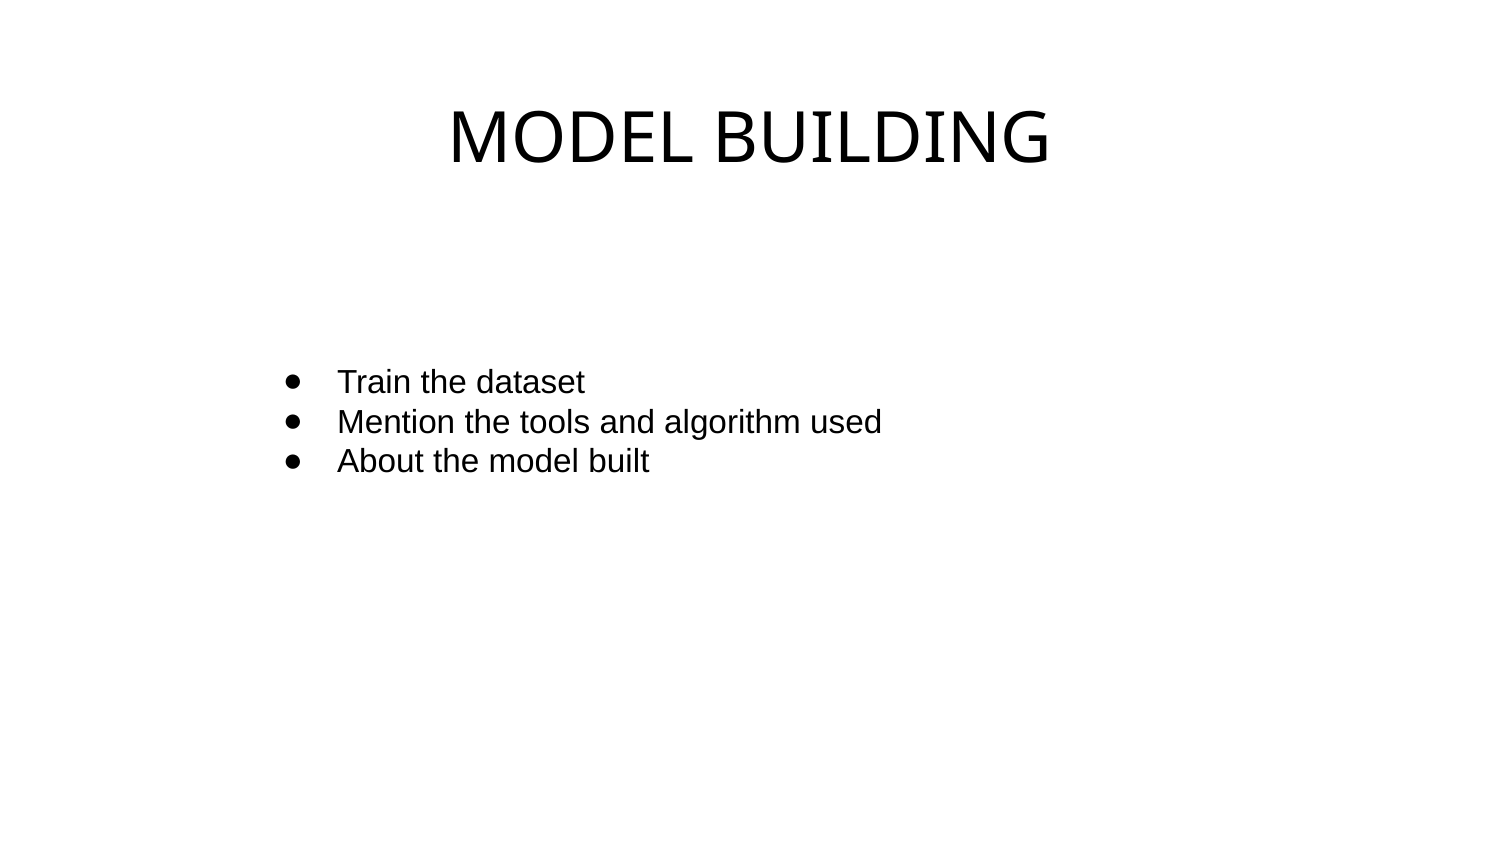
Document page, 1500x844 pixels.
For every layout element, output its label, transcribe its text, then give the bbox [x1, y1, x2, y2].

text_box Train the dataset Mention the tools and algorithm used About the model built [247, 344, 1253, 499]
text_box MODEL BUILDING [116, 76, 1383, 171]
